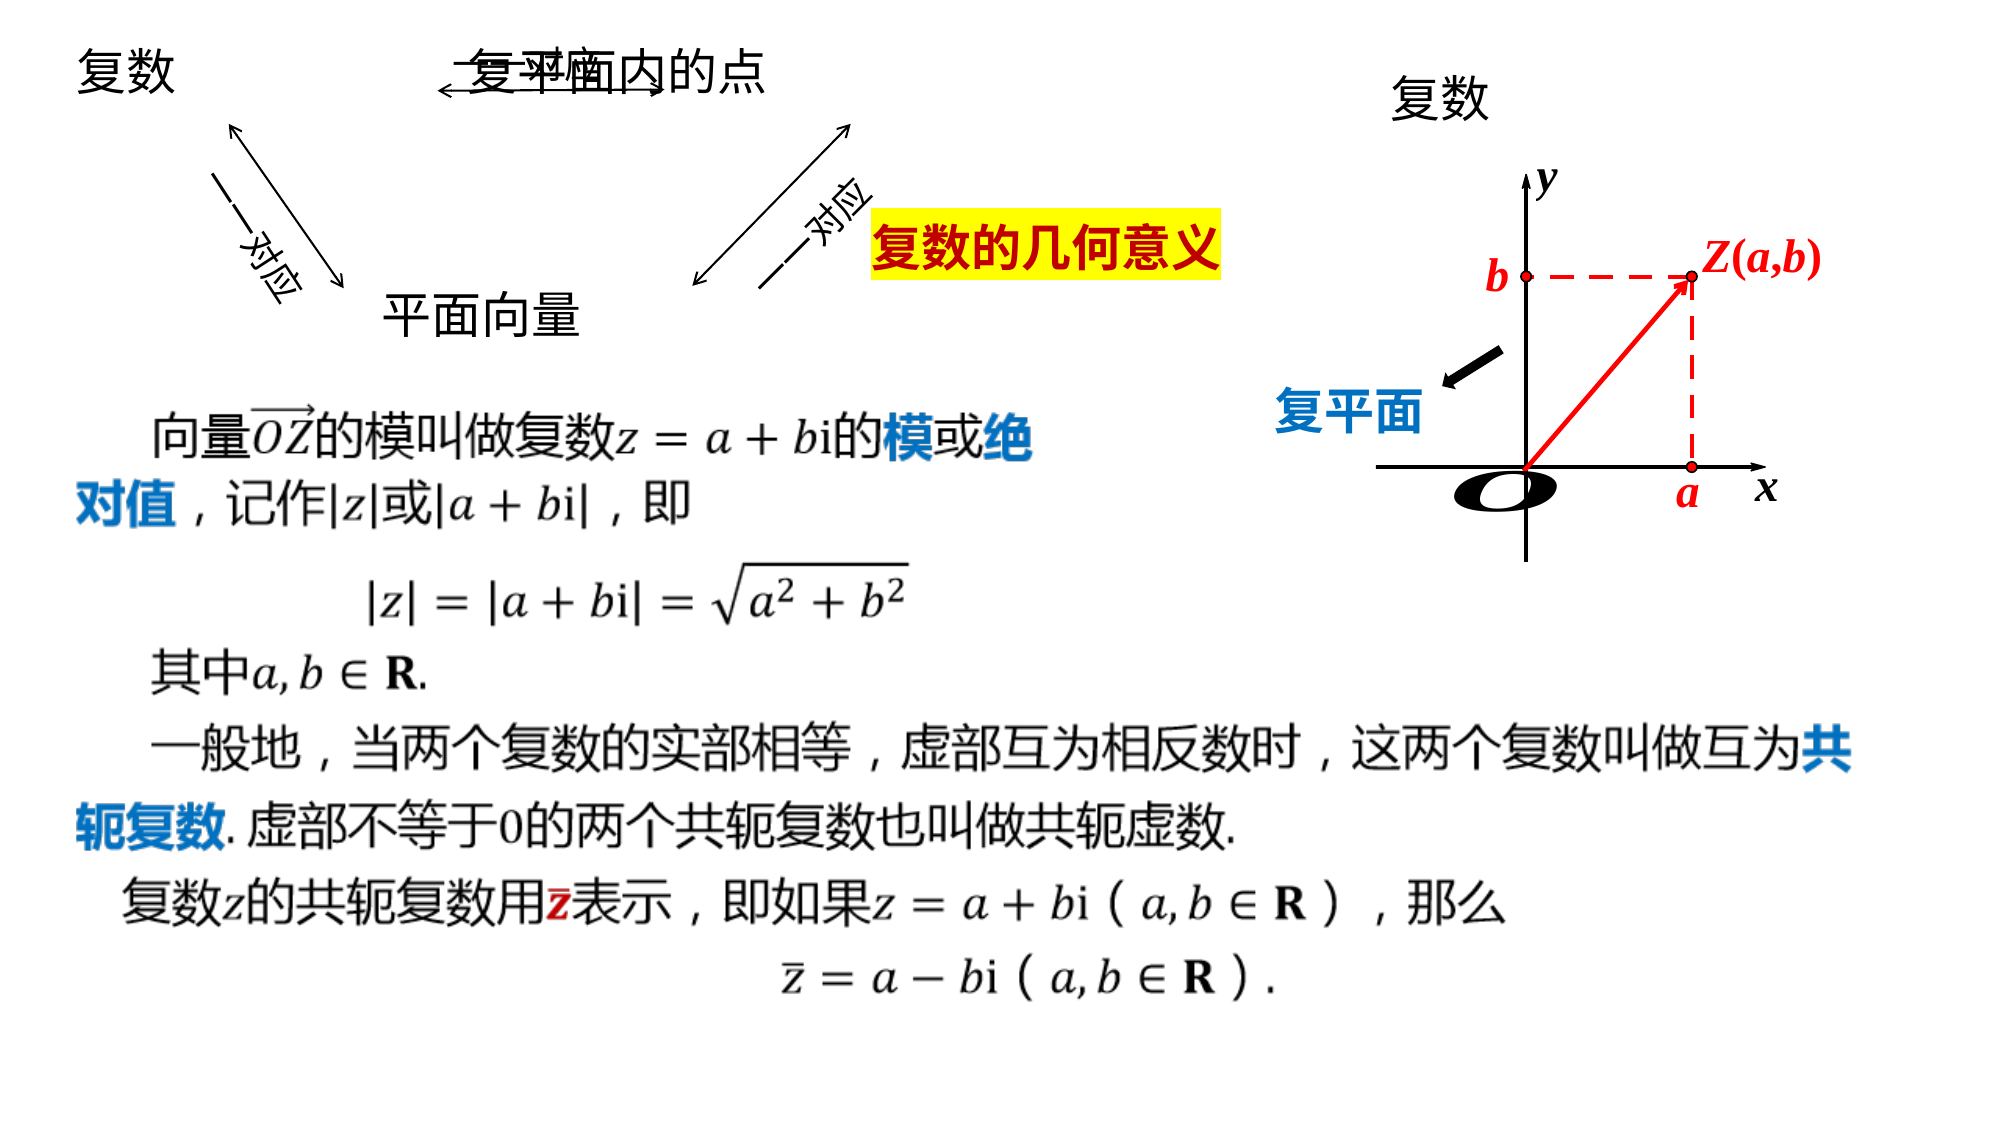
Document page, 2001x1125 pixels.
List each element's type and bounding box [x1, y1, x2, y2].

text_box [1259, 135, 1835, 562]
text_box [61, 33, 1277, 365]
picture [31, 391, 1906, 1038]
text_box [1523, 279, 1689, 472]
